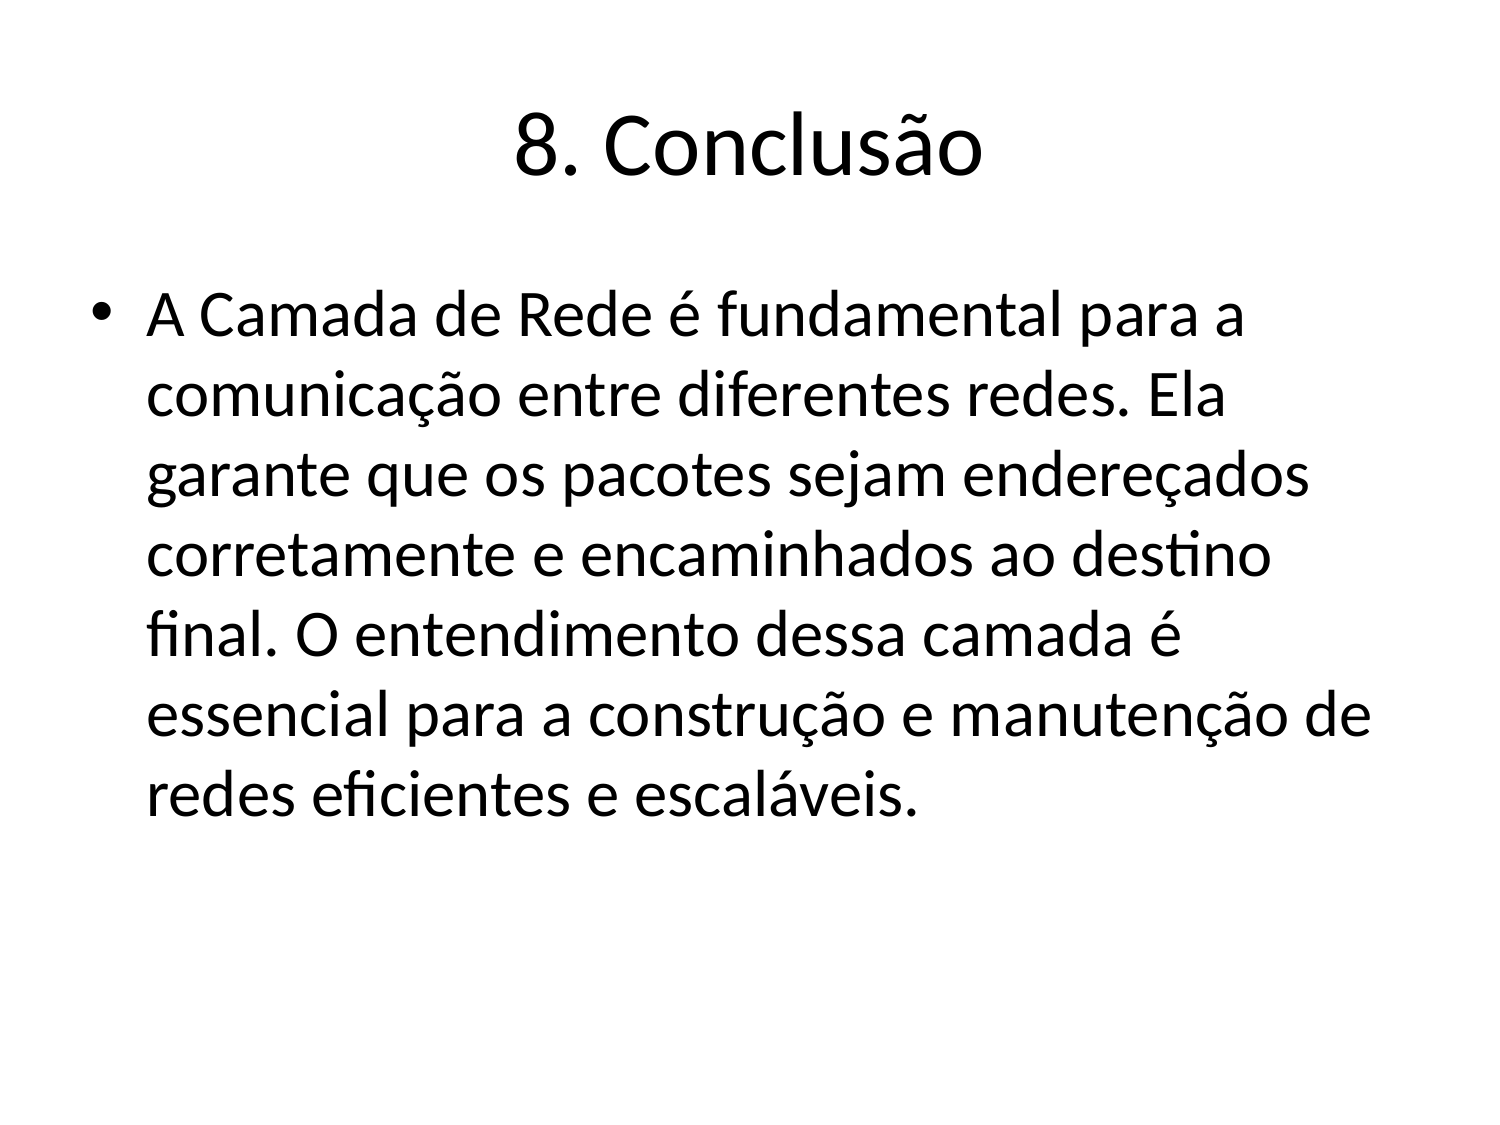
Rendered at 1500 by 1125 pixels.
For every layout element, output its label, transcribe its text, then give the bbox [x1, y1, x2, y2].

title 8. Conclusão [75, 45, 1425, 233]
list A Camada de Rede é fundamental para a comunicação entre diferentes redes. Ela garante que os pacotes sejam endereçados corretamente e encaminhados ao destino final. O entendimento dessa camada é essencial para a construção e manutenção de redes eficientes e escaláveis. [75, 262, 1425, 1005]
